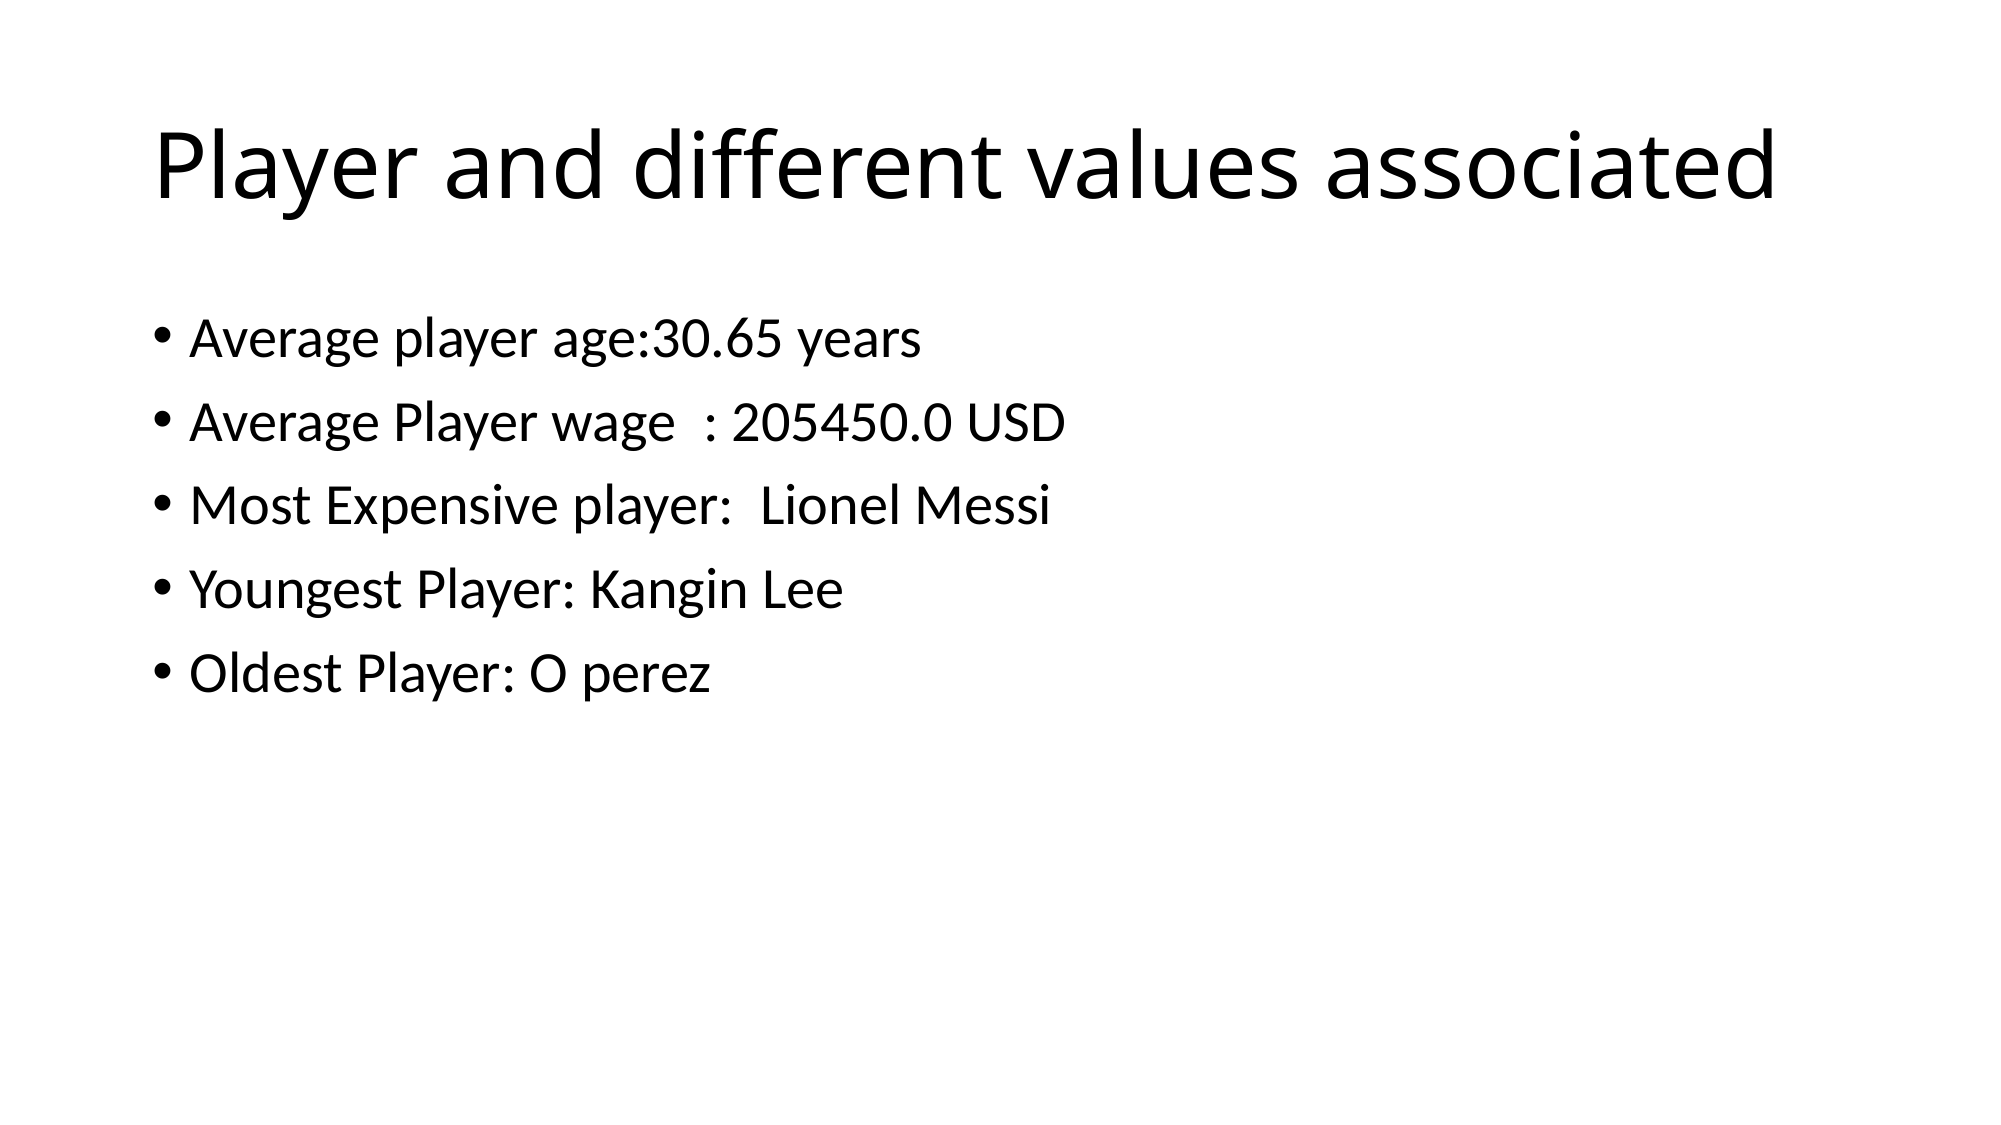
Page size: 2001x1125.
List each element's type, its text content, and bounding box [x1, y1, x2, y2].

title Player and different values associated [137, 59, 1863, 278]
list Average player age:30.65 years Average Player wage : 205450.0 USD Most Expensive player: Lionel Messi Youngest Player: Kangin Lee Oldest Player: O perez [137, 299, 1863, 1014]
